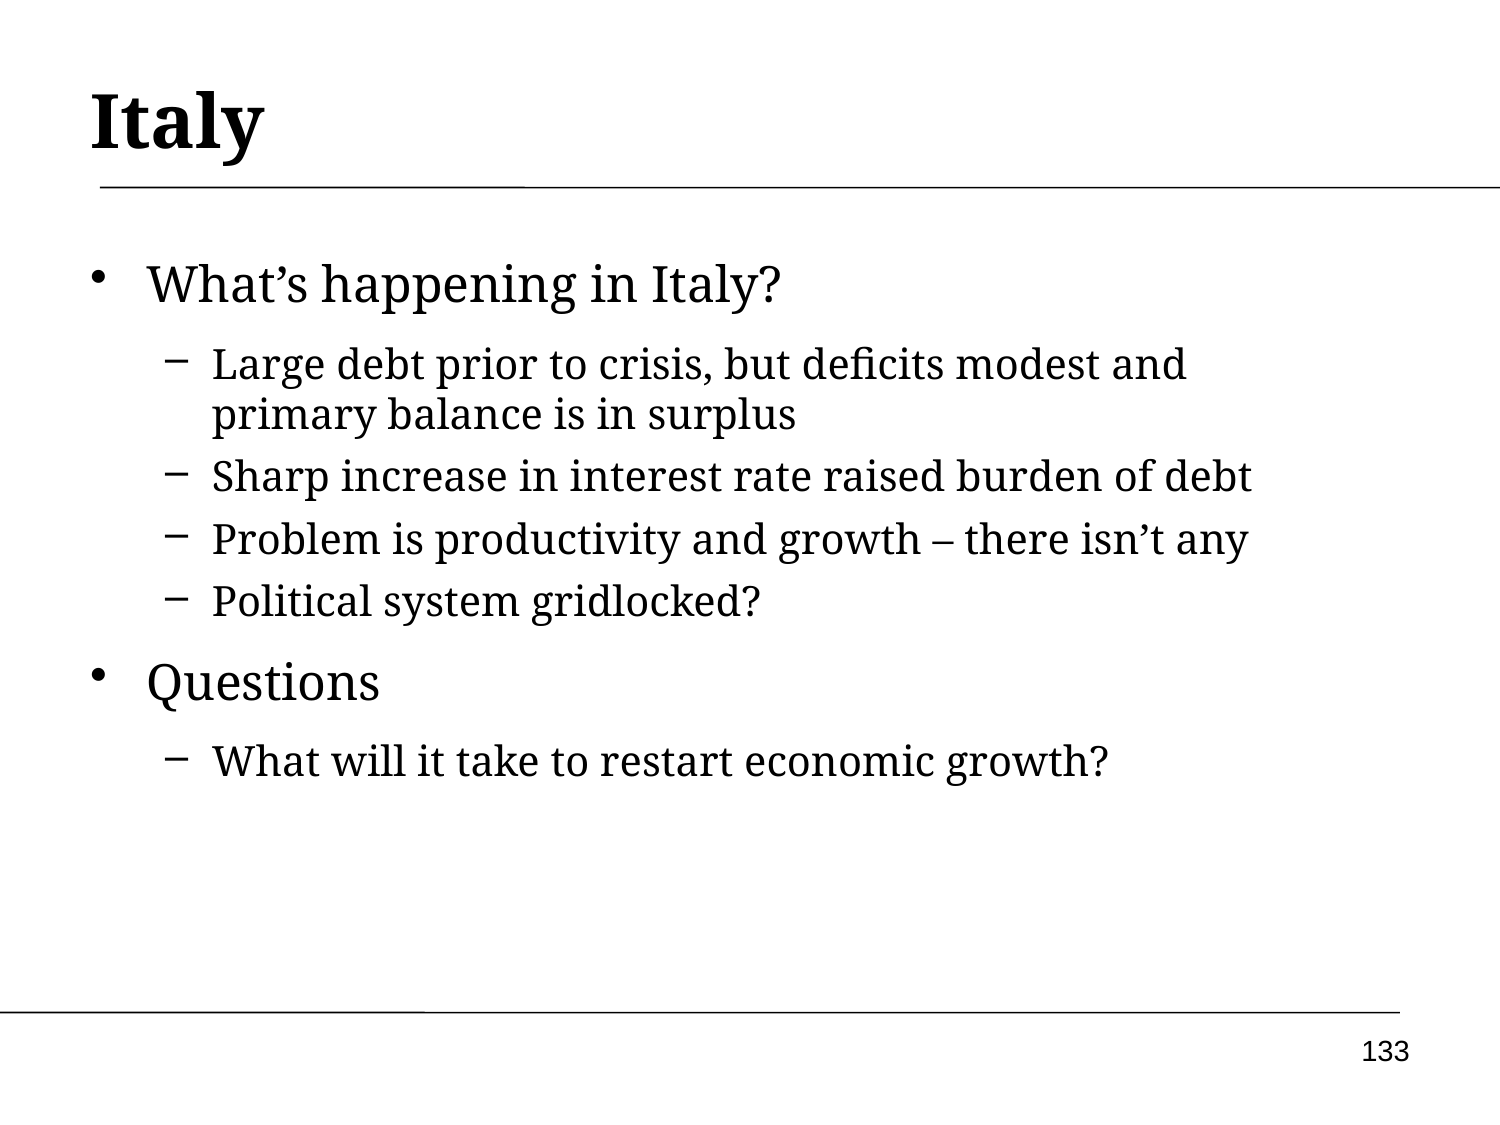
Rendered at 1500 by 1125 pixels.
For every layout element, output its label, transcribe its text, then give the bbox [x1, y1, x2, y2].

title Italy [74, 49, 1426, 188]
list What’s happening in Italy? Large debt prior to crisis, but deficits modest and primary balance is in surplus Sharp increase in interest rate raised burden of debt Problem is productivity and growth – there isn’t any Political system gridlocked? Questions What will it take to restart economic growth? [74, 244, 1363, 988]
slide_number 133 [1074, 1024, 1426, 1103]
